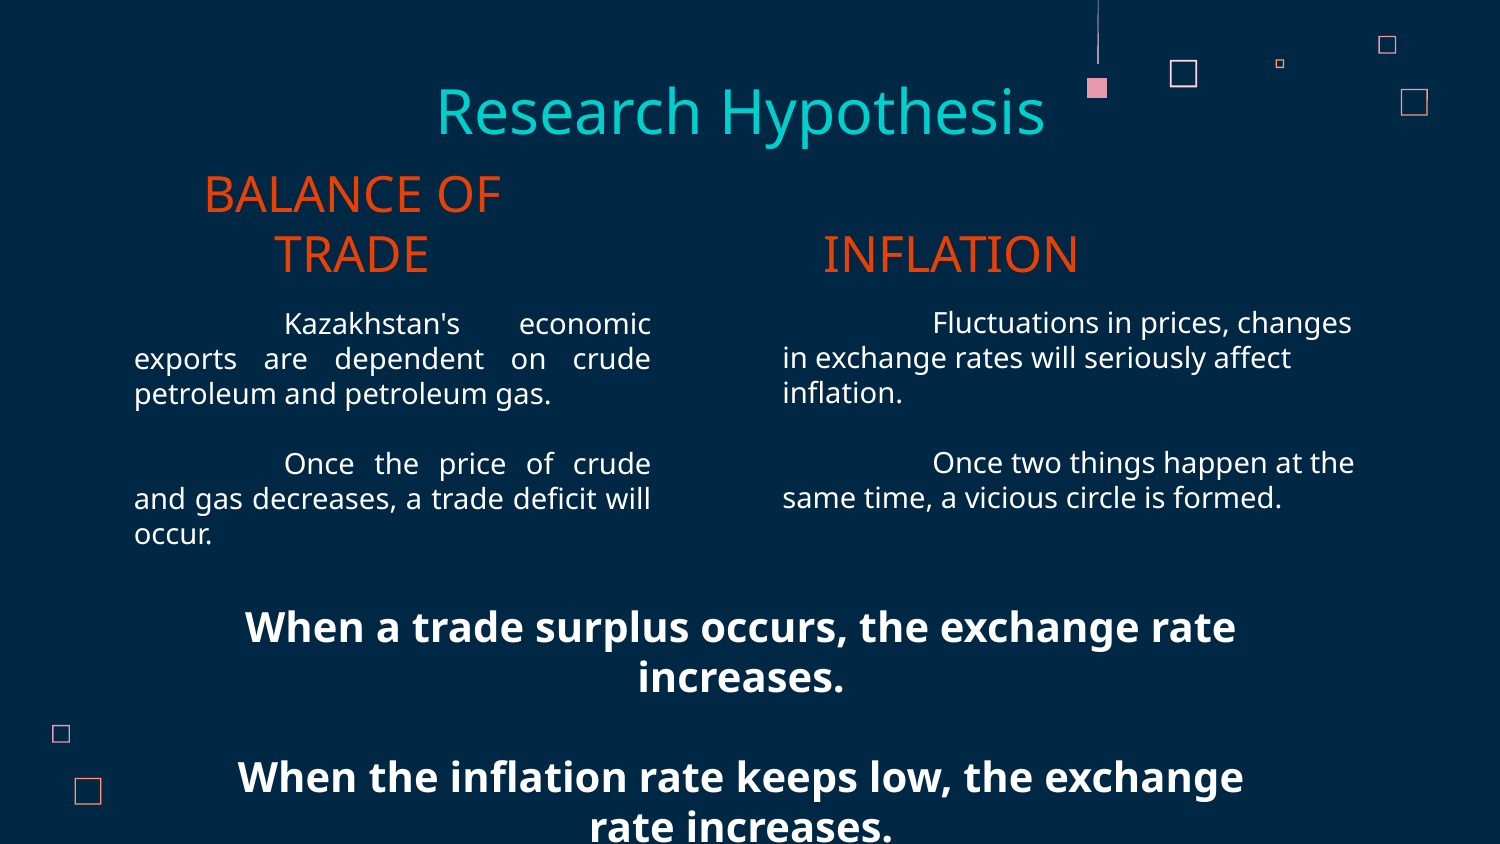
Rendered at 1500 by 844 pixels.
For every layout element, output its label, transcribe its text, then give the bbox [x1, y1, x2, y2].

title BALANCE OF TRADE [119, 202, 585, 298]
text_box When a trade surplus occurs, the exchange rate increases. When the inflation rate keeps low, the exchange rate increases. [183, 593, 1300, 844]
text_box Research Hypothesis [101, 67, 1381, 163]
text_box INFLATION [767, 202, 1137, 298]
text_box Fluctuations in prices, changes in exchange rates will seriously affect inflation. Once two things happen at the same time, a vicious circle is formed. [767, 297, 1380, 522]
text_box Kazakhstan's economic exports are dependent on crude petroleum and petroleum gas. Once the price of crude and gas decreases, a trade deficit will occur. [119, 297, 667, 558]
